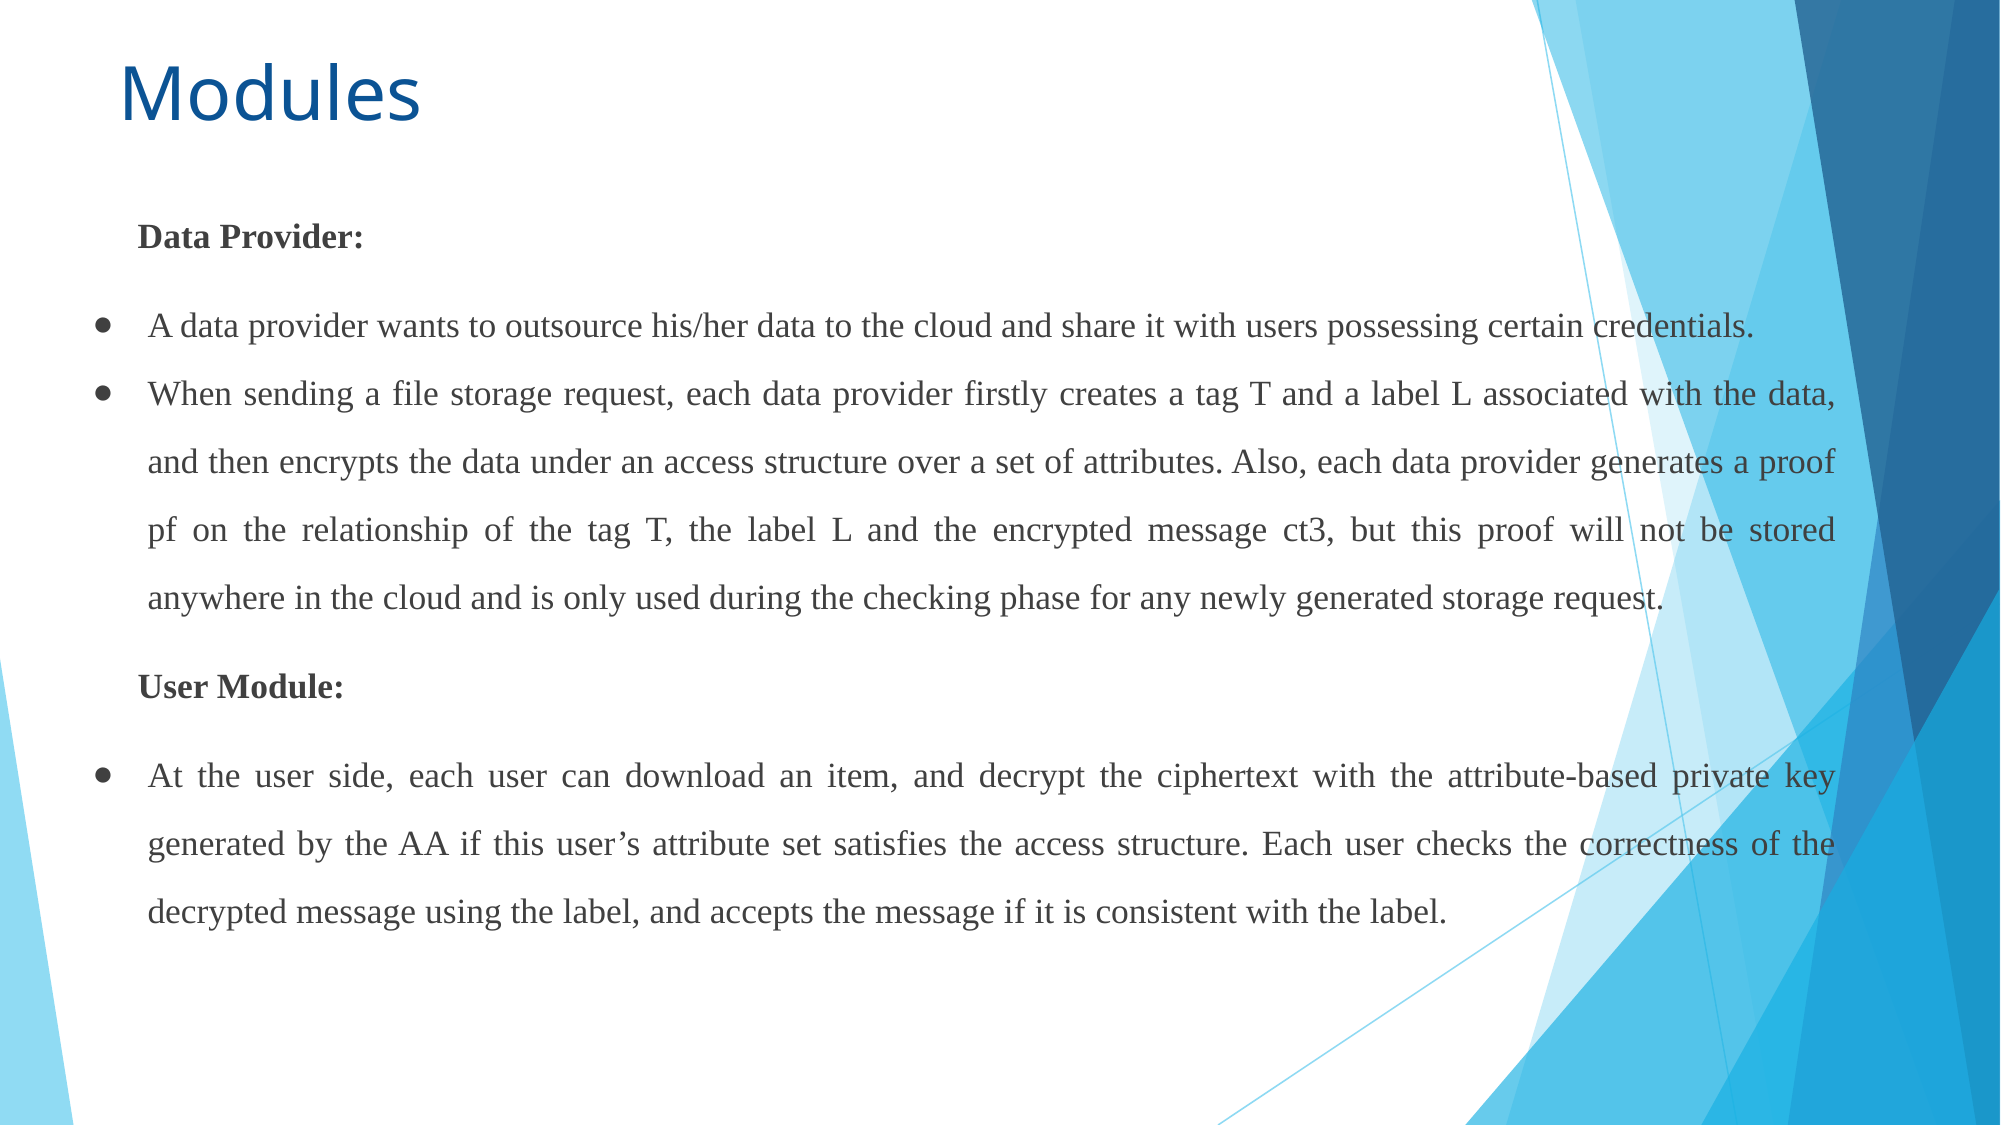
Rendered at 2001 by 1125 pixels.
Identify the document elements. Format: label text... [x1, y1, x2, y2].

list Data Provider: A data provider wants to outsource his/her data to the cloud and share it with users possessing certain credentials. When sending a file storage request, each data provider firstly creates a tag T and a label L associated with the data, and then encrypts the data under an access structure over a set of attributes. Also, each data provider generates a proof pf on the relationship of the tag T, the label L and the encrypted message ct3, but this proof will not be stored anywhere in the cloud and is only used during the checking phase for any newly generated storage request. User Module: At the user side, each user can download an item, and decrypt the ciphertext with the attribute-based private key generated by the AA if this user’s attribute set satisfies the access structure. Each user checks the correctness of the decrypted message using the label, and accepts the message if it is consistent with the label. [57, 180, 1853, 1067]
title Modules [103, 38, 1509, 180]
